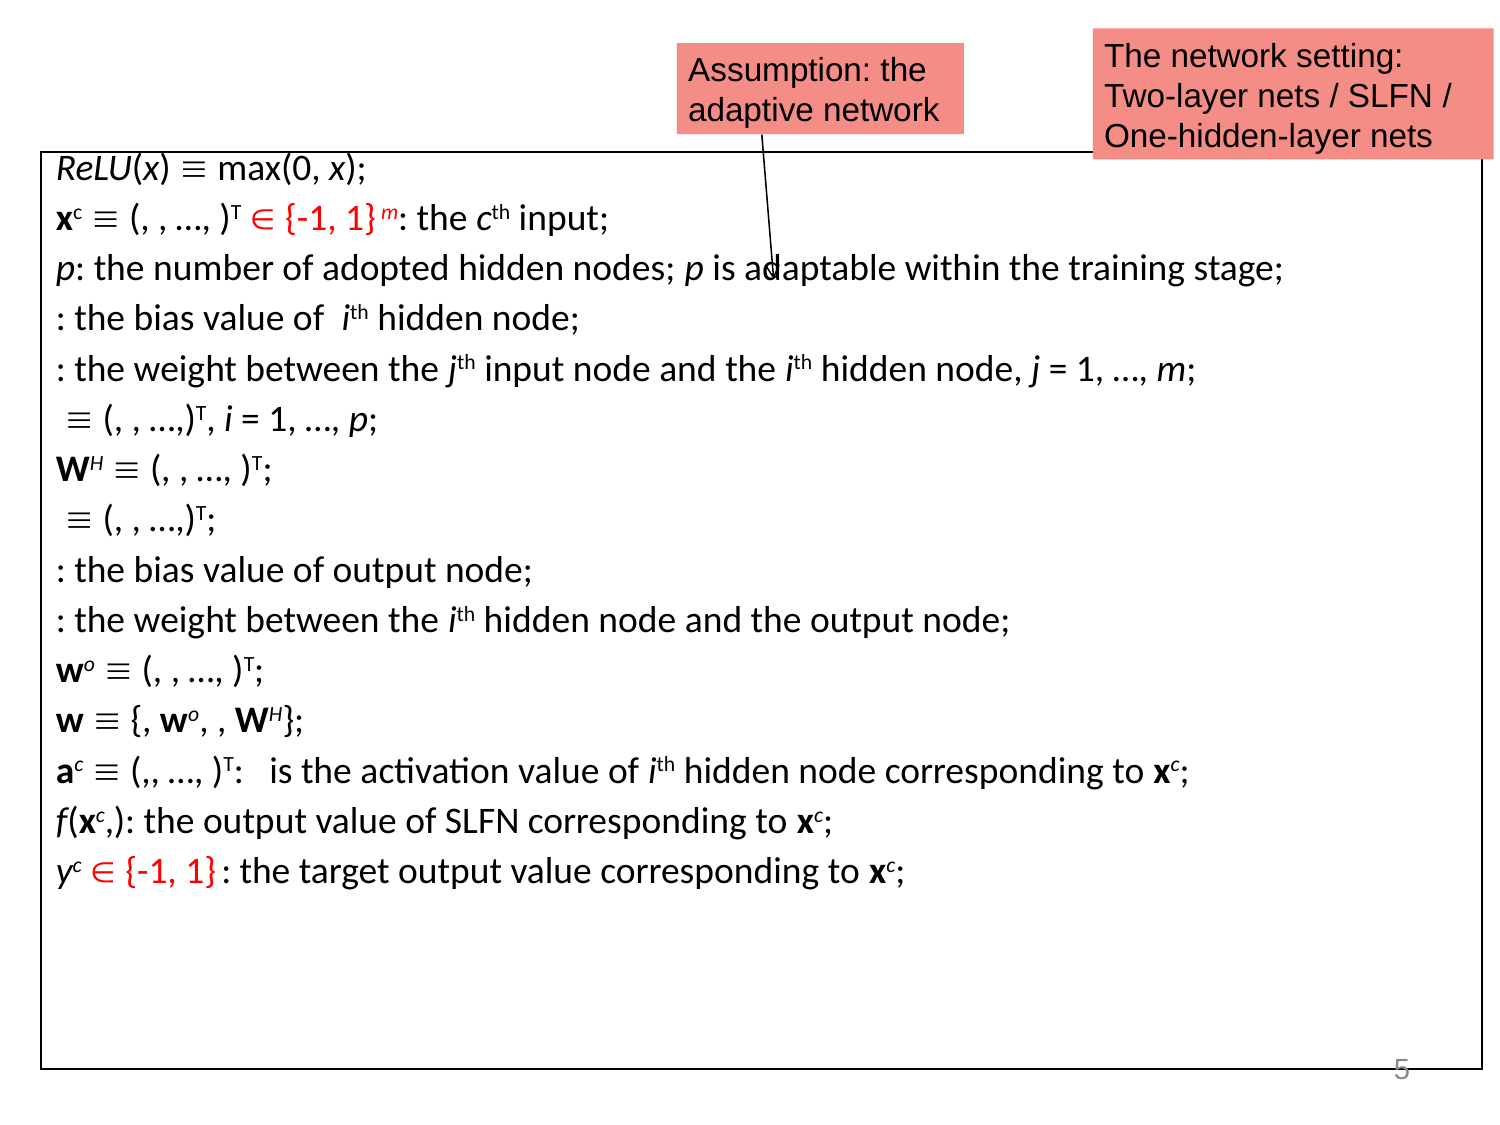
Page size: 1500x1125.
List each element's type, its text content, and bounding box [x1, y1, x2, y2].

text_box The network setting: Two-layer nets / SLFN / One-hidden-layer nets [1092, 28, 1494, 160]
text_box 5 [1074, 1042, 1425, 1103]
text_box Assumption: the adaptive network [676, 43, 964, 135]
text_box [761, 134, 774, 280]
